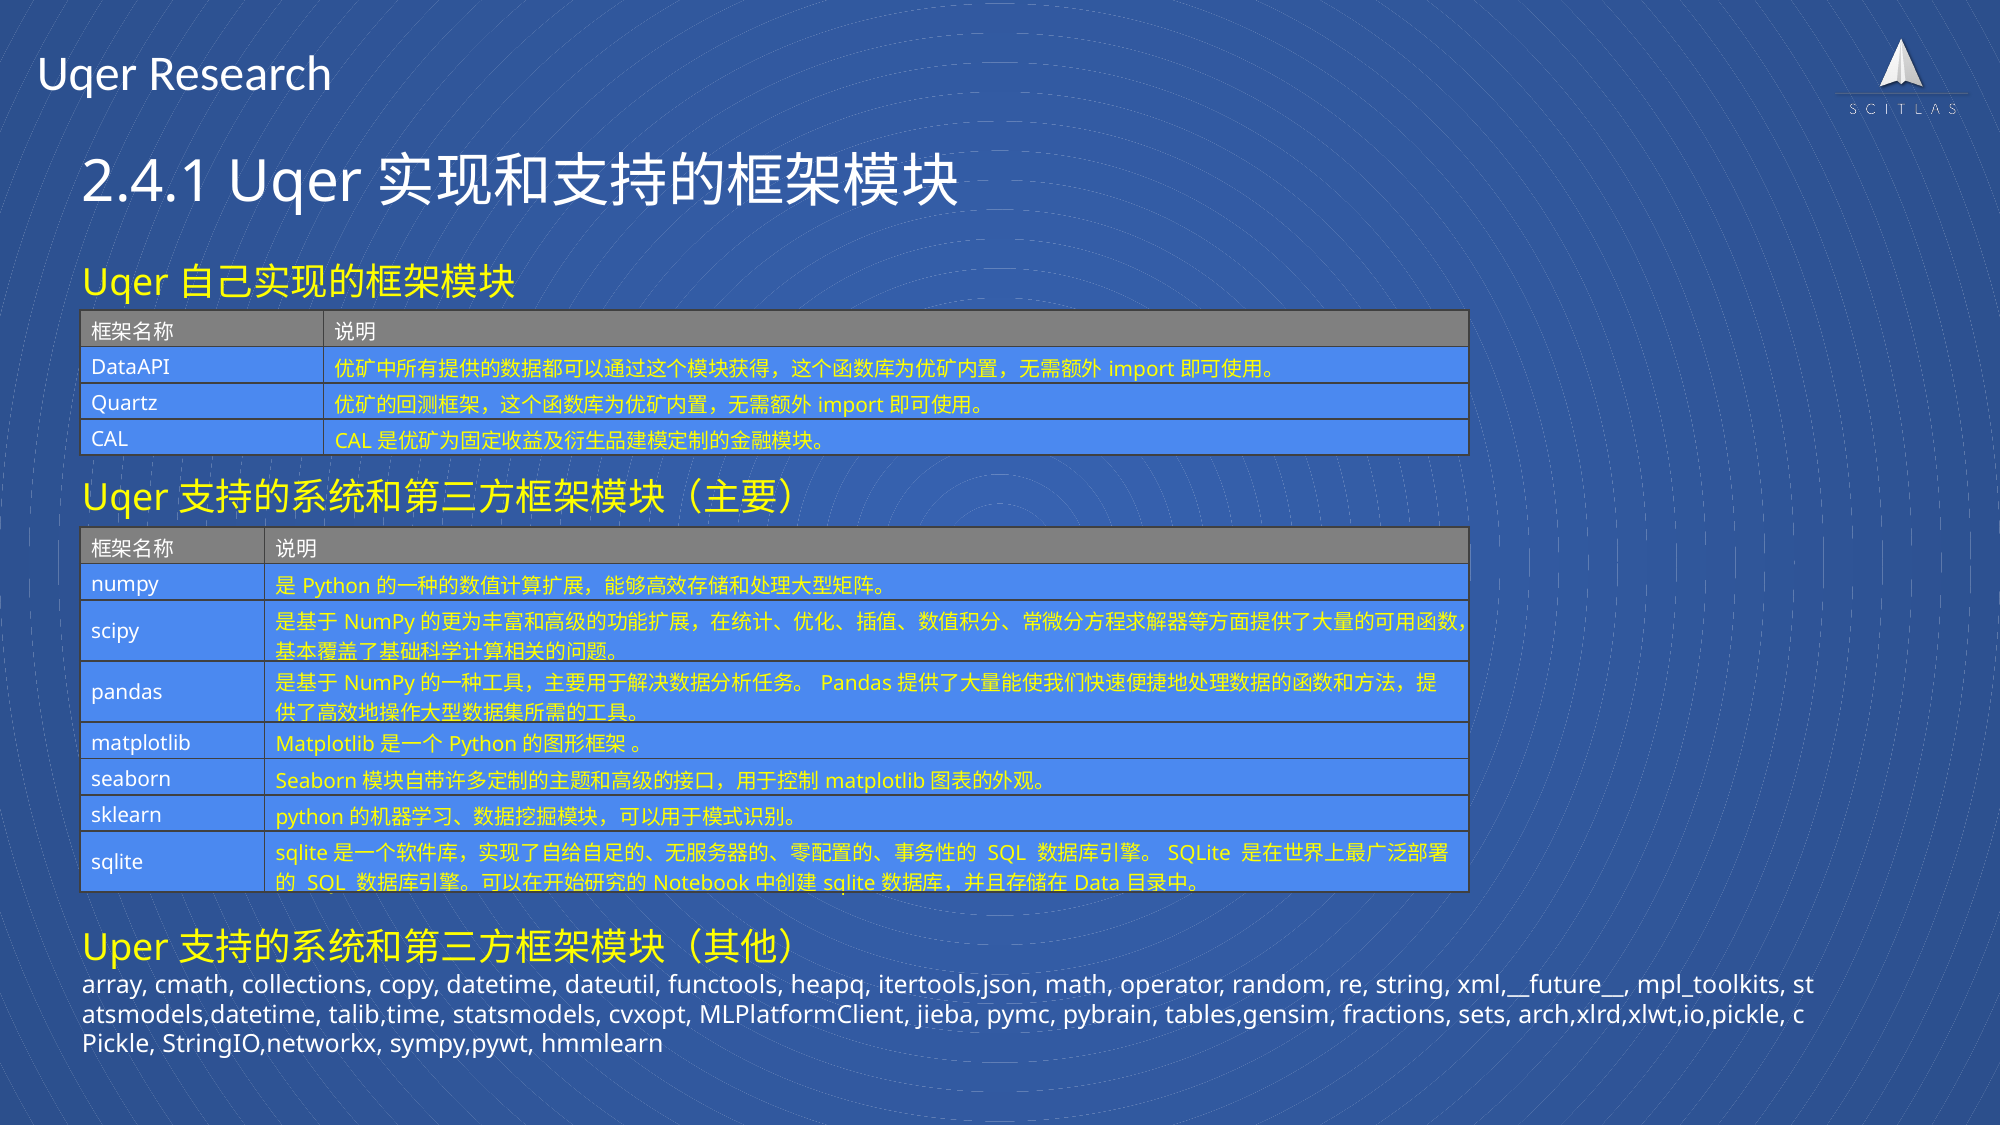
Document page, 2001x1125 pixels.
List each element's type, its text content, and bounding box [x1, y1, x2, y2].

table_cell 是基于NumPy的一种工具，主要用于解决数据分析任务。Pandas提供了大量能使我们快速便捷地处理数据的函数和方法，提供了高效地操作大型数据集所需的工具。 [265, 662, 1468, 721]
table_cell pandas [81, 662, 264, 721]
text_box [0, 0, 2000, 1125]
picture [1802, 0, 2000, 142]
table_cell DataAPI [81, 347, 323, 382]
table_cell matplotlib [81, 723, 264, 758]
table_cell sqlite是一个软件库，实现了自给自足的、无服务器的、零配置的、事务性的 SQL 数据库引擎。SQLite 是在世界上最广泛部署的 SQL 数据库引擎。可以在开始研究的Notebook中创建sqlite数据库，并且存储在Data目录中。 [265, 832, 1468, 891]
table_cell numpy [81, 564, 264, 599]
table_header 框架名称 [81, 311, 323, 346]
table_cell Quartz [81, 384, 323, 418]
table_cell sklearn [81, 796, 264, 830]
table_header 说明 [265, 528, 1468, 563]
table_cell sqlite [81, 832, 264, 891]
table_header 说明 [324, 311, 1468, 346]
table_cell 优矿中所有提供的数据都可以通过这个模块获得，这个函数库为优矿内置，无需额外import即可使用。 [324, 347, 1468, 382]
table_cell CAL [81, 420, 323, 454]
table_cell seaborn [81, 759, 264, 794]
table_cell scipy [81, 601, 264, 660]
text_box Uqer Research [22, 32, 778, 108]
text_box 2.4.1 Uqer实现和支持的框架模块 Uqer自己实现的框架模块 Uqer支持的系统和第三方框架模块（主要） Uper支持的系统和第三方框架模块（其他） array, cmath, collections, copy, datetime, dateutil, functools, heapq, itertools,json, math, operator, random, re, string, xml,__future__, mpl_toolkits, statsmodels,datetime, talib,time, statsmodels, cvxopt, MLPlatformClient, jieba, pymc, pybrain, tables,gensim, fractions, sets, arch,xlrd,xlwt,io,pickle, cPickle, StringIO,networkx, sympy,pywt, hmmlearn [67, 135, 1833, 1111]
table_cell 优矿的回测框架，这个函数库为优矿内置，无需额外import即可使用。 [324, 384, 1468, 418]
table_cell 是基于NumPy的更为丰富和高级的功能扩展，在统计、优化、插值、数值积分、常微分方程求解器等方面提供了大量的可用函数，基本覆盖了基础科学计算相关的问题。 [265, 601, 1468, 660]
table_cell CAL是优矿为固定收益及衍生品建模定制的金融模块。 [324, 420, 1468, 454]
table_cell python的机器学习、数据挖掘模块，可以用于模式识别。 [265, 796, 1468, 830]
table_header 框架名称 [81, 528, 264, 563]
table_cell Seaborn模块自带许多定制的主题和高级的接口，用于控制matplotlib图表的外观。 [265, 759, 1468, 794]
table_cell 是Python的一种的数值计算扩展，能够高效存储和处理大型矩阵。 [265, 564, 1468, 599]
table_cell Matplotlib是一个Python的图形框架 。 [265, 723, 1468, 758]
